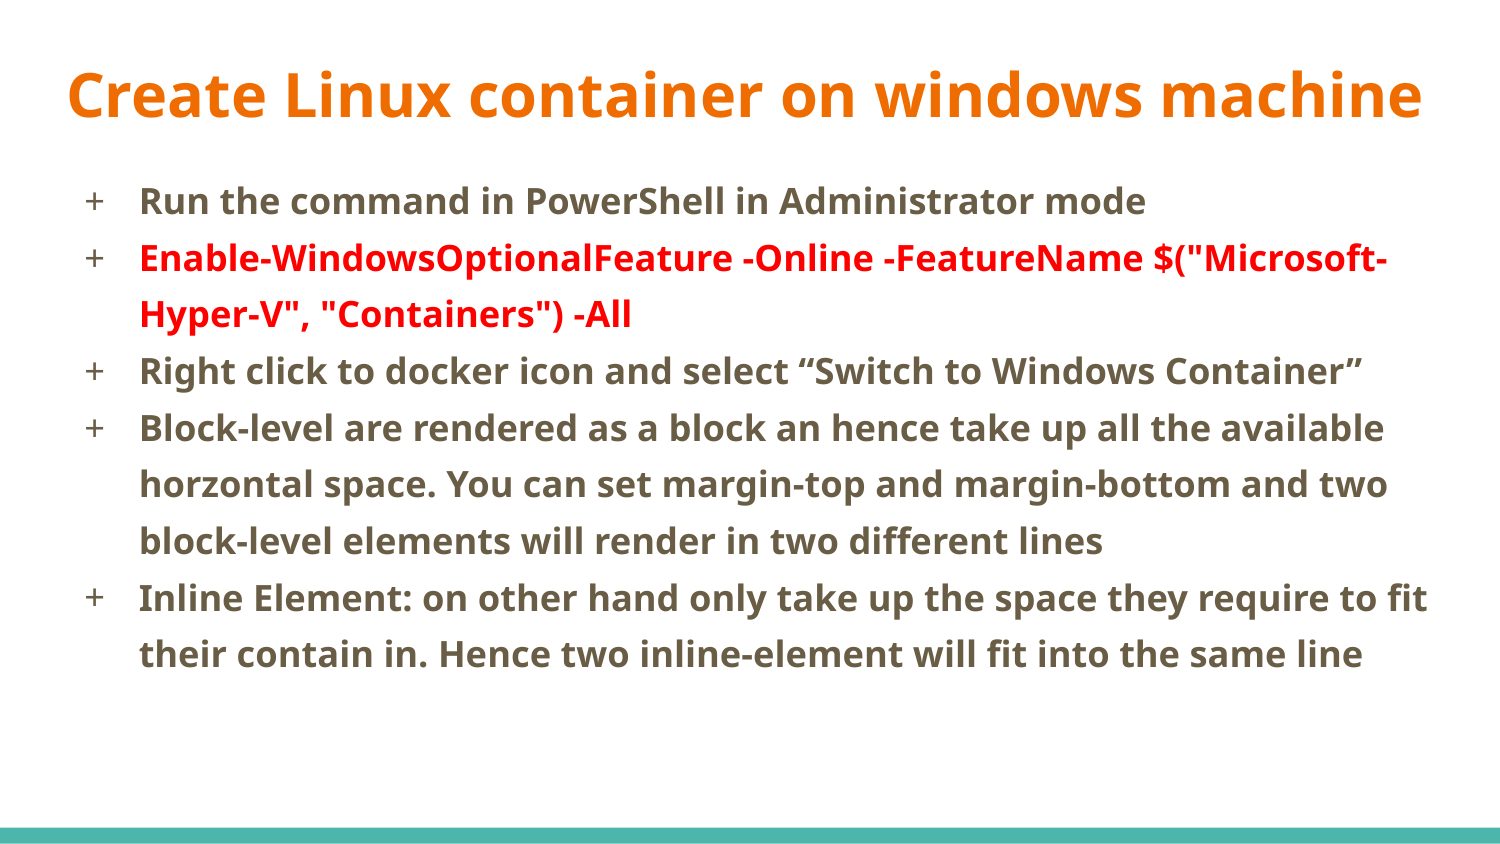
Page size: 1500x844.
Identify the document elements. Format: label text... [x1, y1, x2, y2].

title Create Linux container on windows machine [51, 37, 1449, 153]
list Run the command in PowerShell in Administrator mode Enable-WindowsOptionalFeature -Online -FeatureName $("Microsoft-Hyper-V", "Containers") -All Right click to docker icon and select “Switch to Windows Container” Block-level are rendered as a block an hence take up all the available horzontal space. You can set margin-top and margin-bottom and two block-level elements will render in two different lines Inline Element: on other hand only take up the space they require to fit their contain in. Hence two inline-element will fit into the same line [51, 153, 1449, 750]
